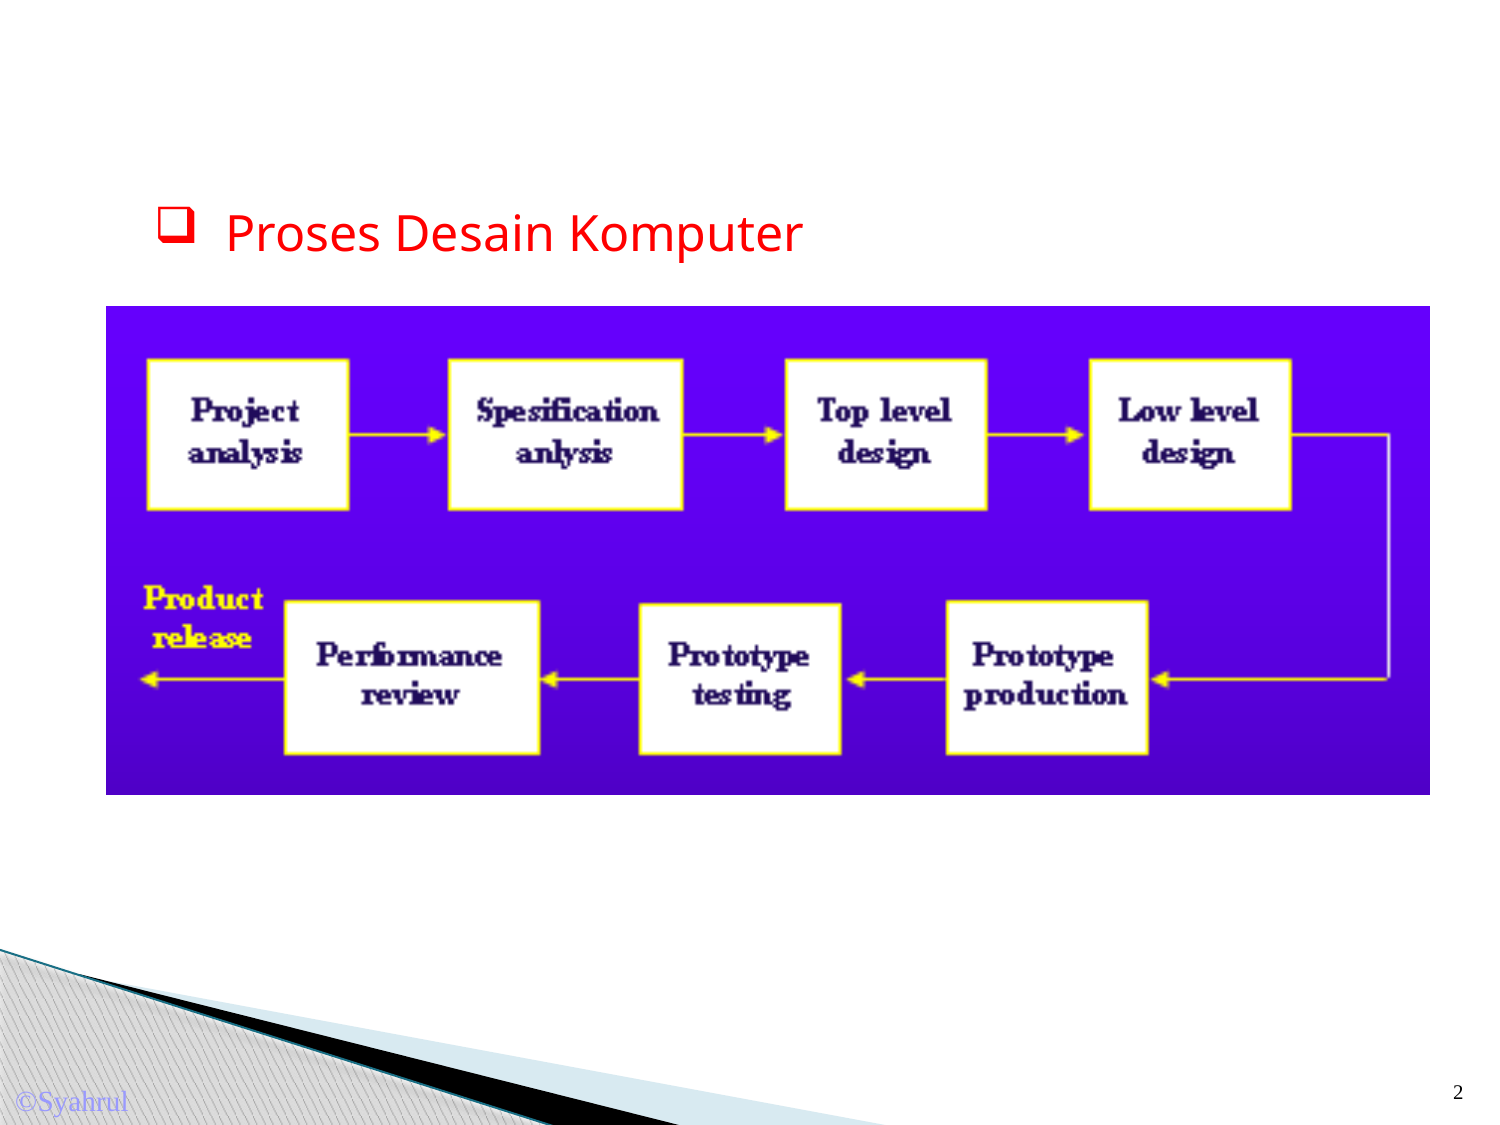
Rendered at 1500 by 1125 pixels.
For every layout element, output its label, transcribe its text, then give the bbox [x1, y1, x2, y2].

picture [106, 306, 1430, 796]
slide_number 2 [1418, 1051, 1479, 1112]
text_box Proses Desain Komputer [139, 193, 820, 269]
